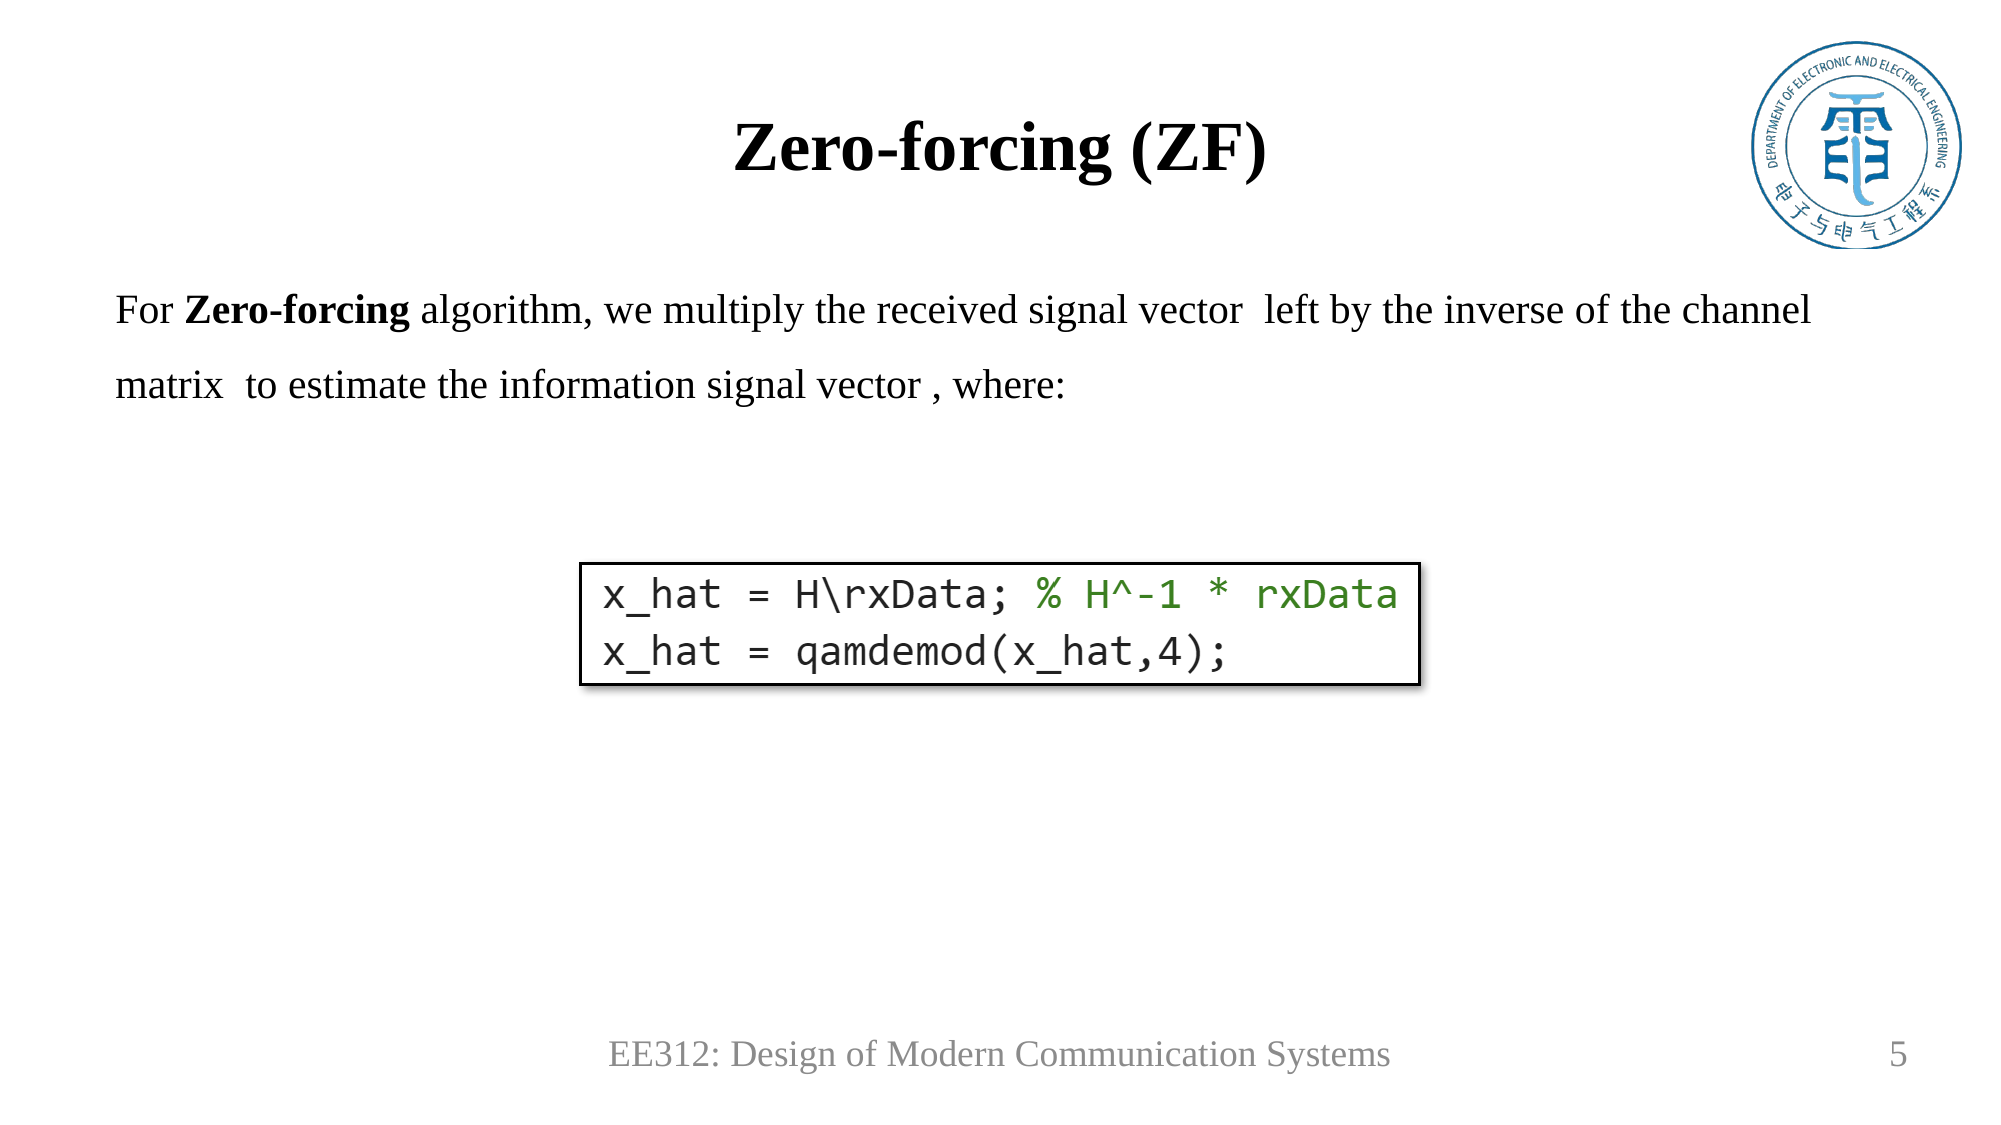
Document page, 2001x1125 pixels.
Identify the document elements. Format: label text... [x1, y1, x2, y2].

slide_number 5 [1577, 1023, 1923, 1080]
picture [582, 564, 1418, 684]
text_box Zero-forcing (ZF) [78, 92, 1749, 193]
picture [1749, 36, 1963, 249]
footer EE312: Design of Modern Communication Systems [554, 1023, 1446, 1080]
